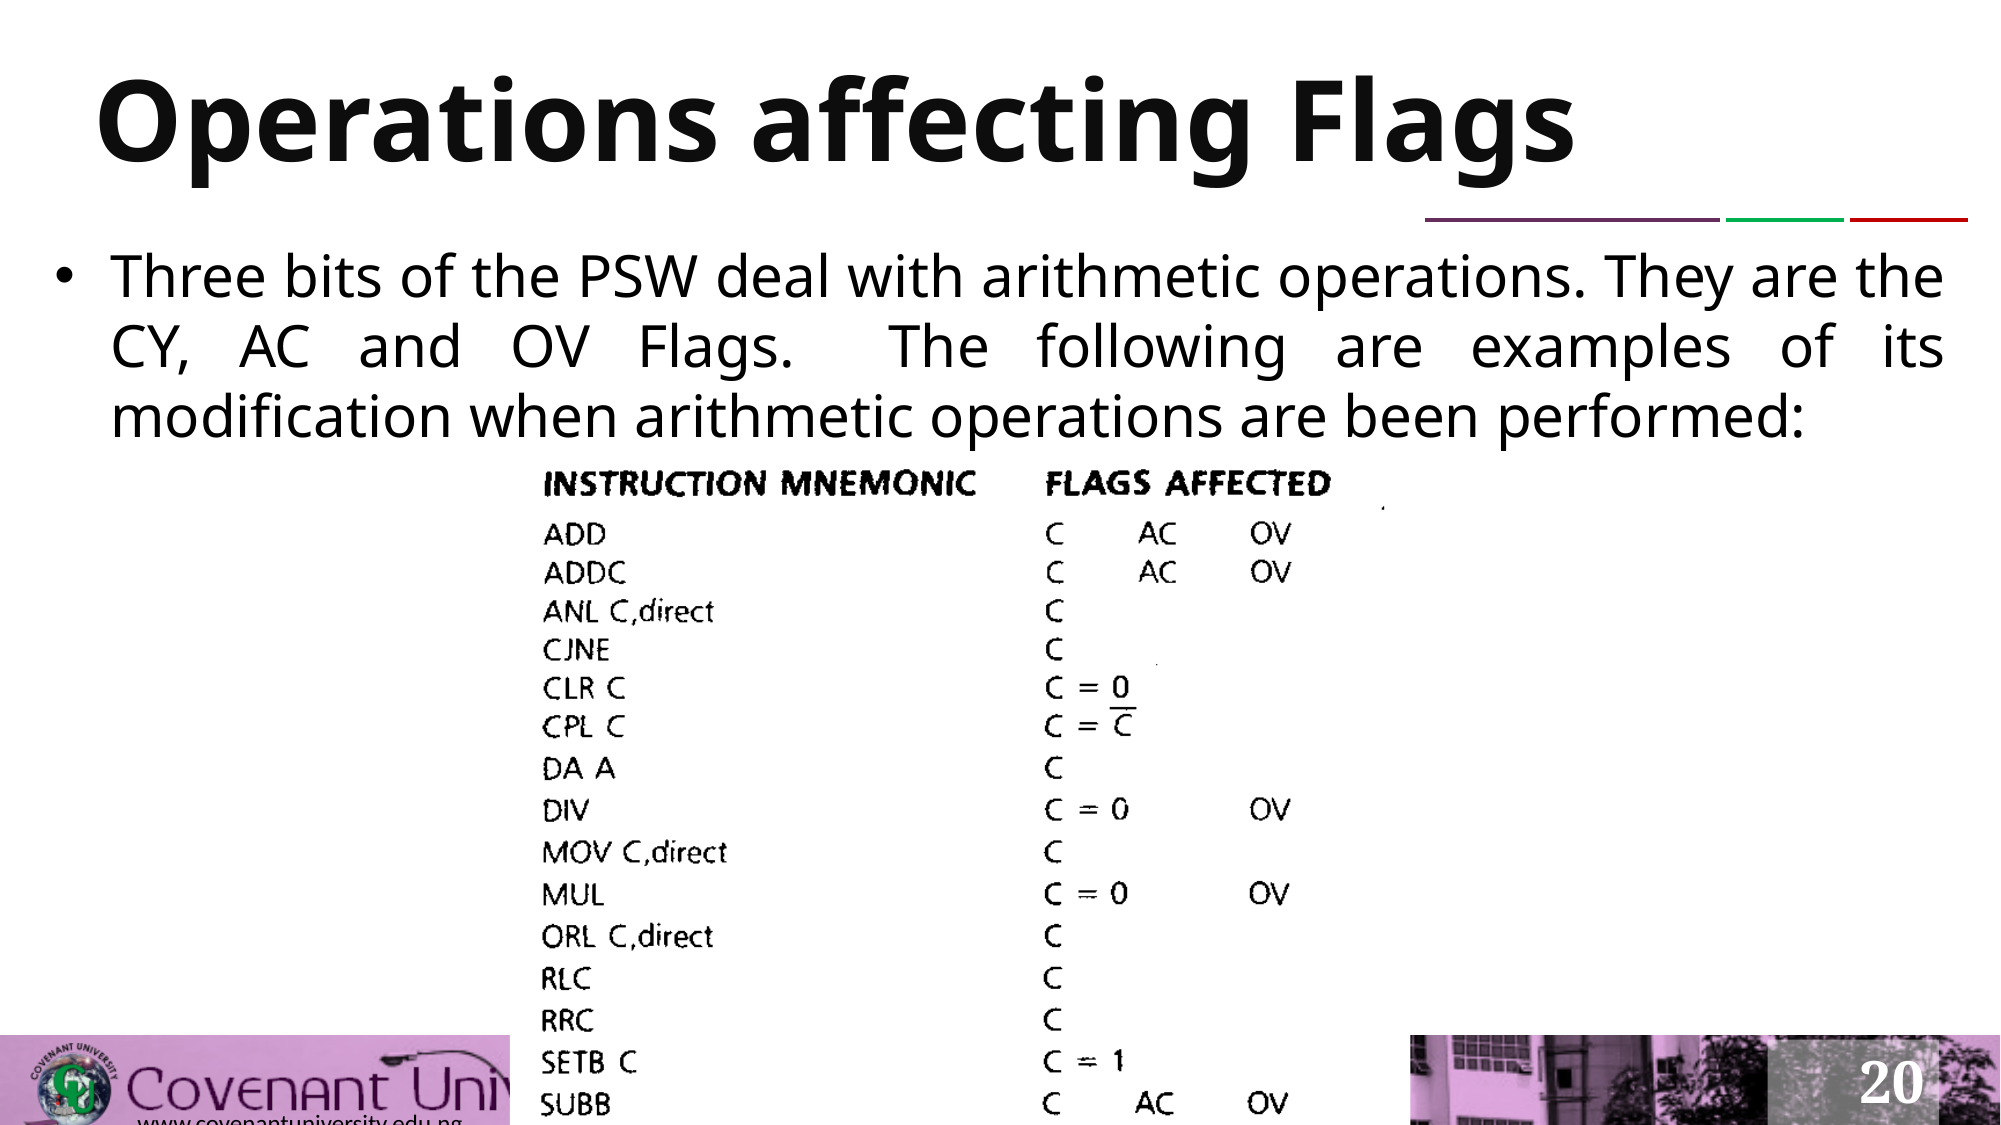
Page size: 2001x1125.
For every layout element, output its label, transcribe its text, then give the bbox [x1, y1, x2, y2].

title Operations affecting Flags [74, 20, 2000, 213]
picture [23, 453, 1411, 1125]
list Three bits of the PSW deal with arithmetic operations. They are the CY, AC and OV Flags. The following are examples of its modification when arithmetic operations are been performed: [39, 231, 1961, 1024]
